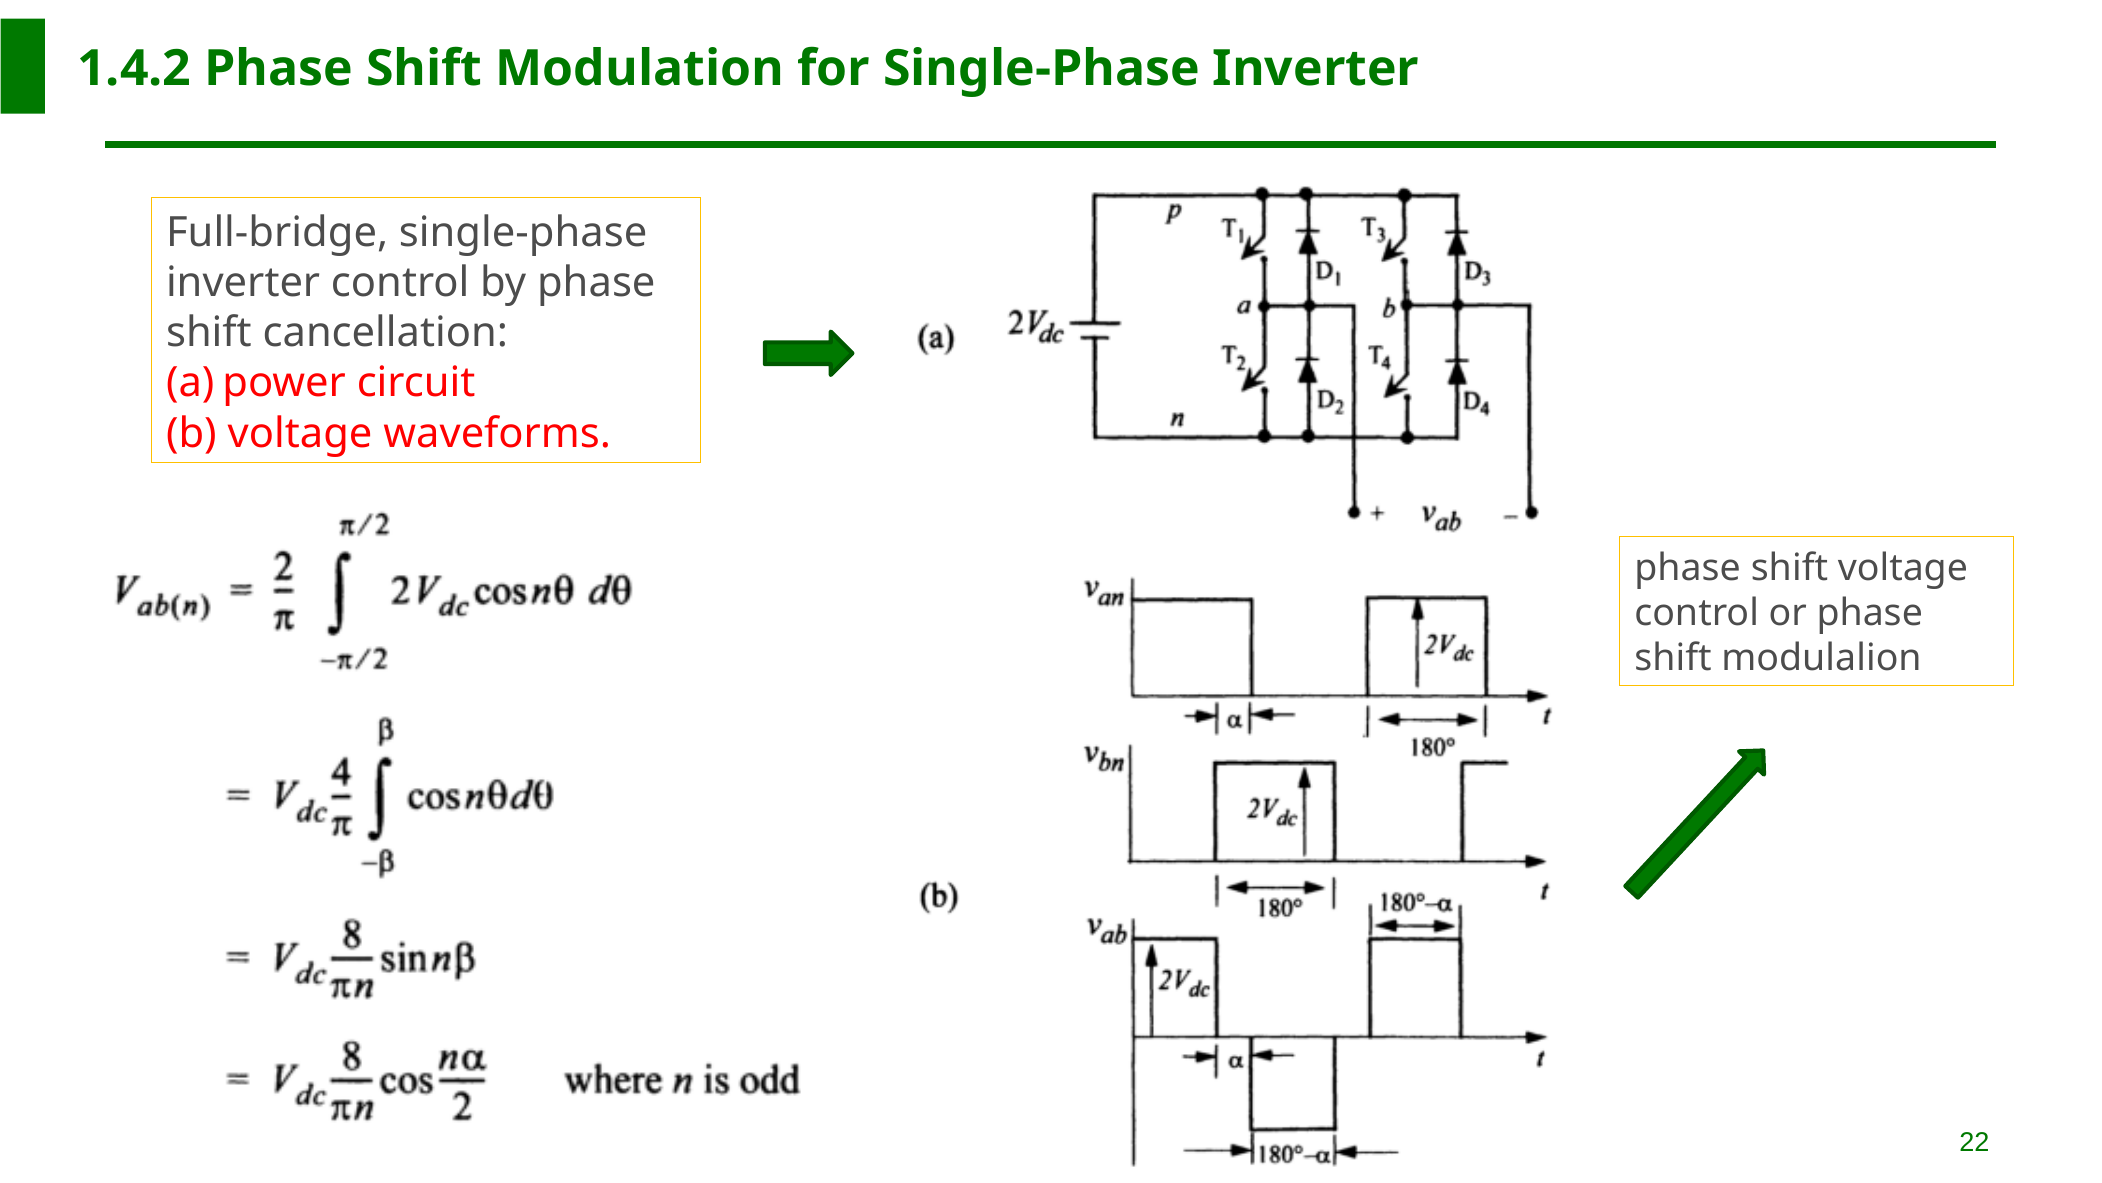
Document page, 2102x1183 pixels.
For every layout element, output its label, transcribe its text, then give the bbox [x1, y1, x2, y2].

text_box 1.4.2 Phase Shift Modulation for Single-Phase Inverter [62, 28, 1436, 104]
picture [864, 149, 1655, 1181]
text_box Full-bridge, single-phase inverter control by phase shift cancellation: power circuit (b) voltage waveforms. [151, 197, 701, 463]
text_box [0, 17, 47, 116]
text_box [75, 503, 866, 1143]
slide_number 22 [1943, 1116, 2084, 1169]
text_box [762, 329, 855, 377]
text_box [1660, 748, 1767, 877]
text_box phase shift voltage control or phase shift modulalion [1660, 536, 2014, 686]
